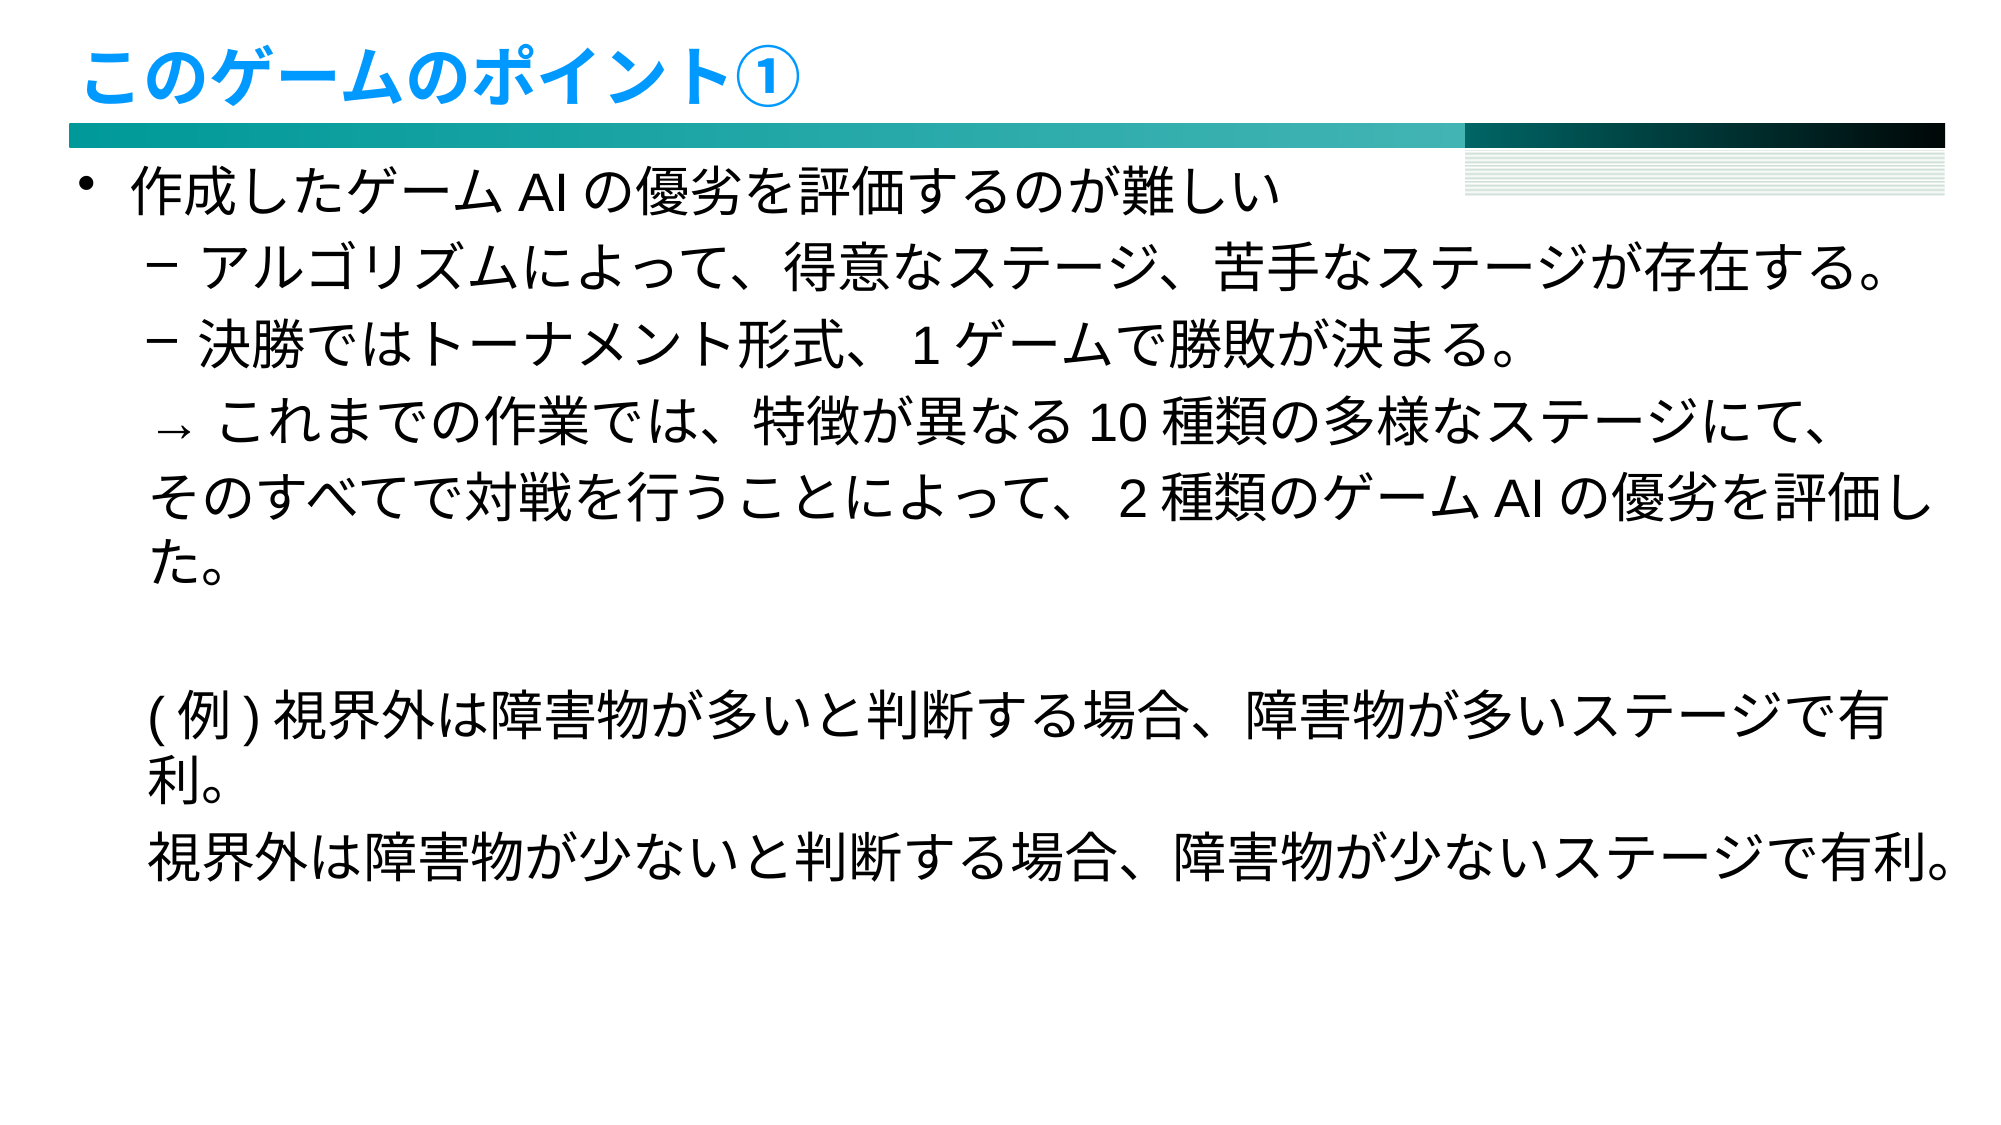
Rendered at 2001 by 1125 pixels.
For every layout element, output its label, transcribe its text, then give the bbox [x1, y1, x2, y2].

title このゲームのポイント① [69, 27, 1946, 124]
list 作成したゲームAIの優劣を評価するのが難しい アルゴリズムによって、得意なステージ、苦手なステージが存在する。 決勝ではトーナメント形式、1ゲームで勝敗が決まる。 →これまでの作業では、特徴が異なる10種類の多様なステージにて、 そのすべてで対戦を行うことによって、2種類のゲームAIの優劣を評価した。 (例)視界外は障害物が多いと判断する場合、障害物が多いステージで有利。 視界外は障害物が少ないと判断する場合、障害物が少ないステージで有利。 [69, 149, 1948, 1033]
